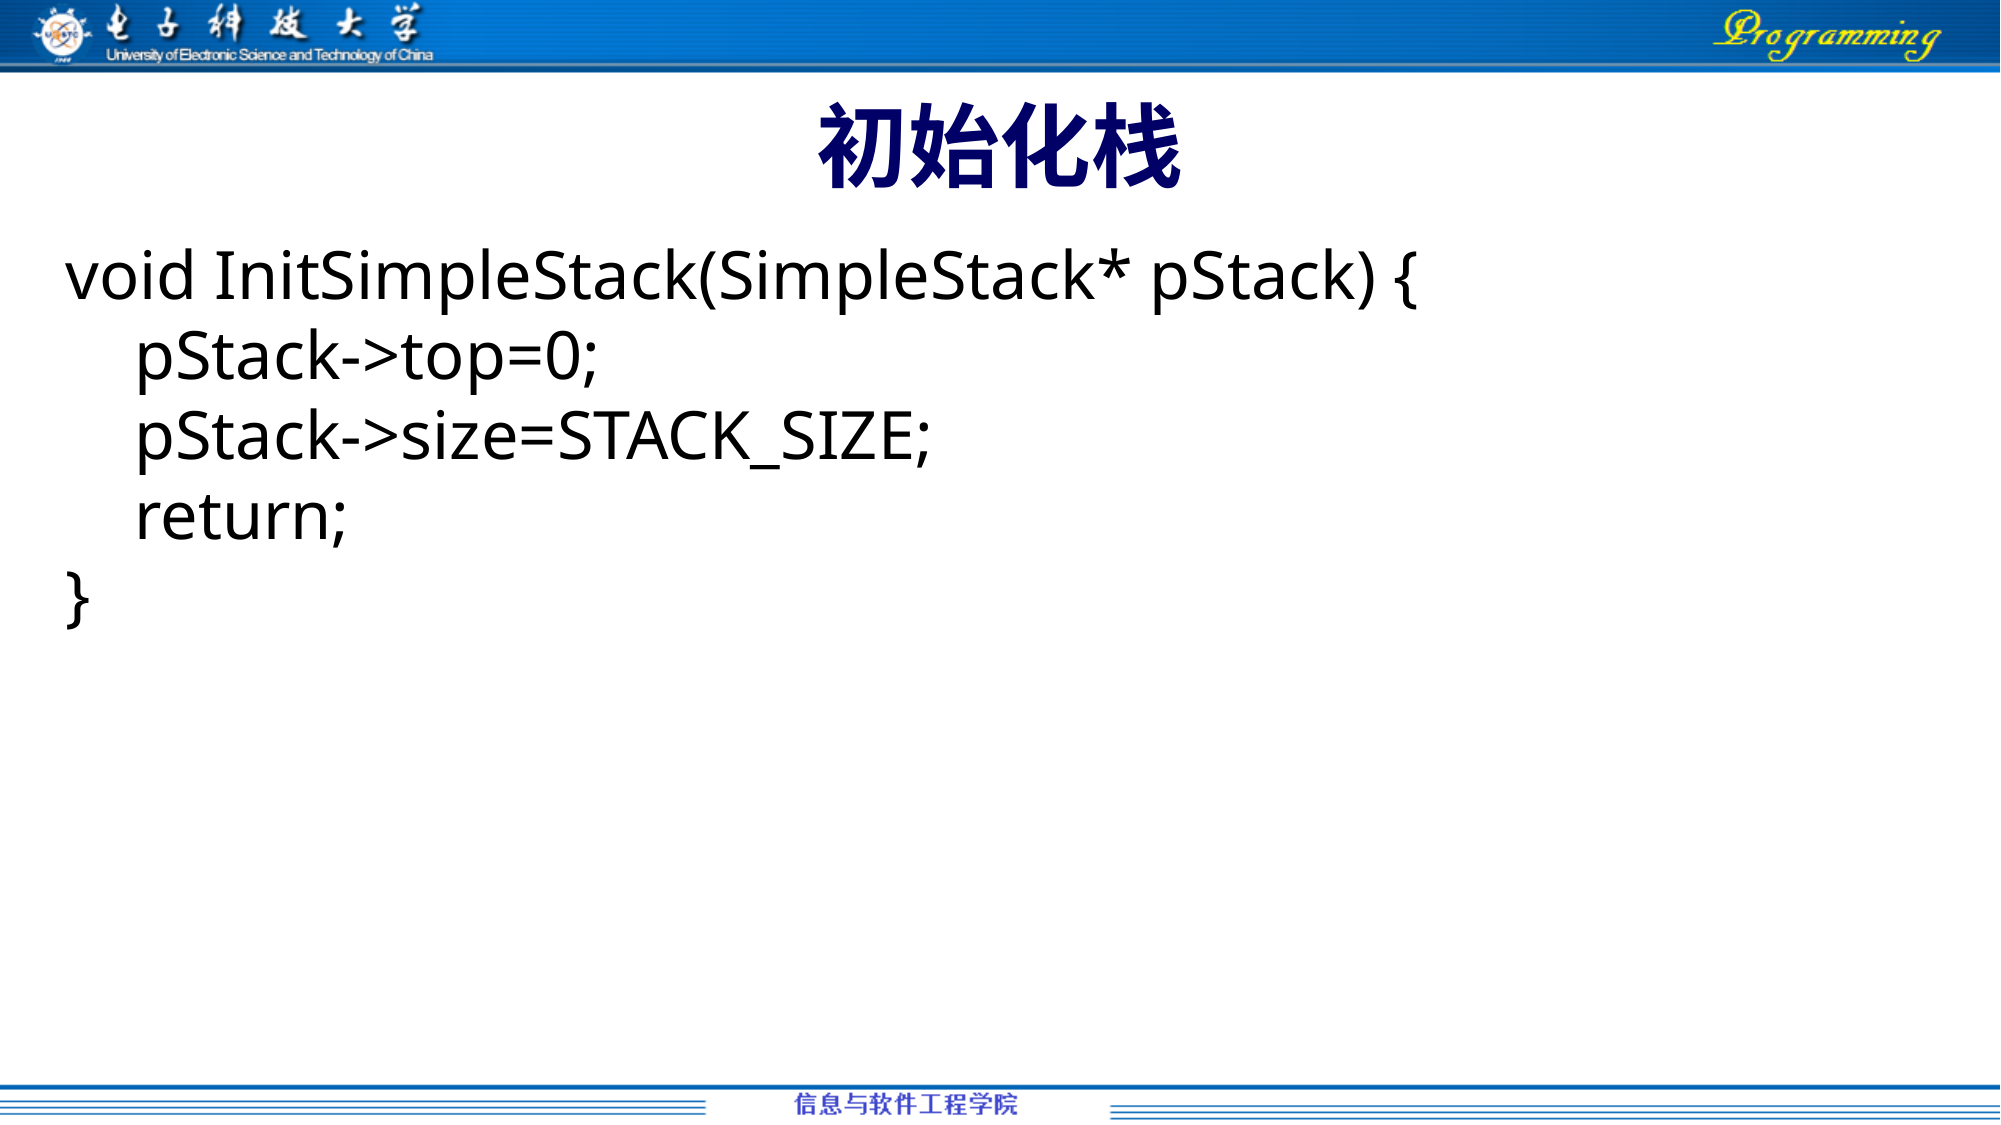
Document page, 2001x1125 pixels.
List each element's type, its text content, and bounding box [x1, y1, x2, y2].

title 初始化栈 [150, 87, 1850, 200]
picture [0, 0, 2000, 1125]
list void InitSimpleStack(SimpleStack* pStack) { pStack->top=0; pStack->size=STACK_SIZE; return; } [50, 224, 1950, 1075]
